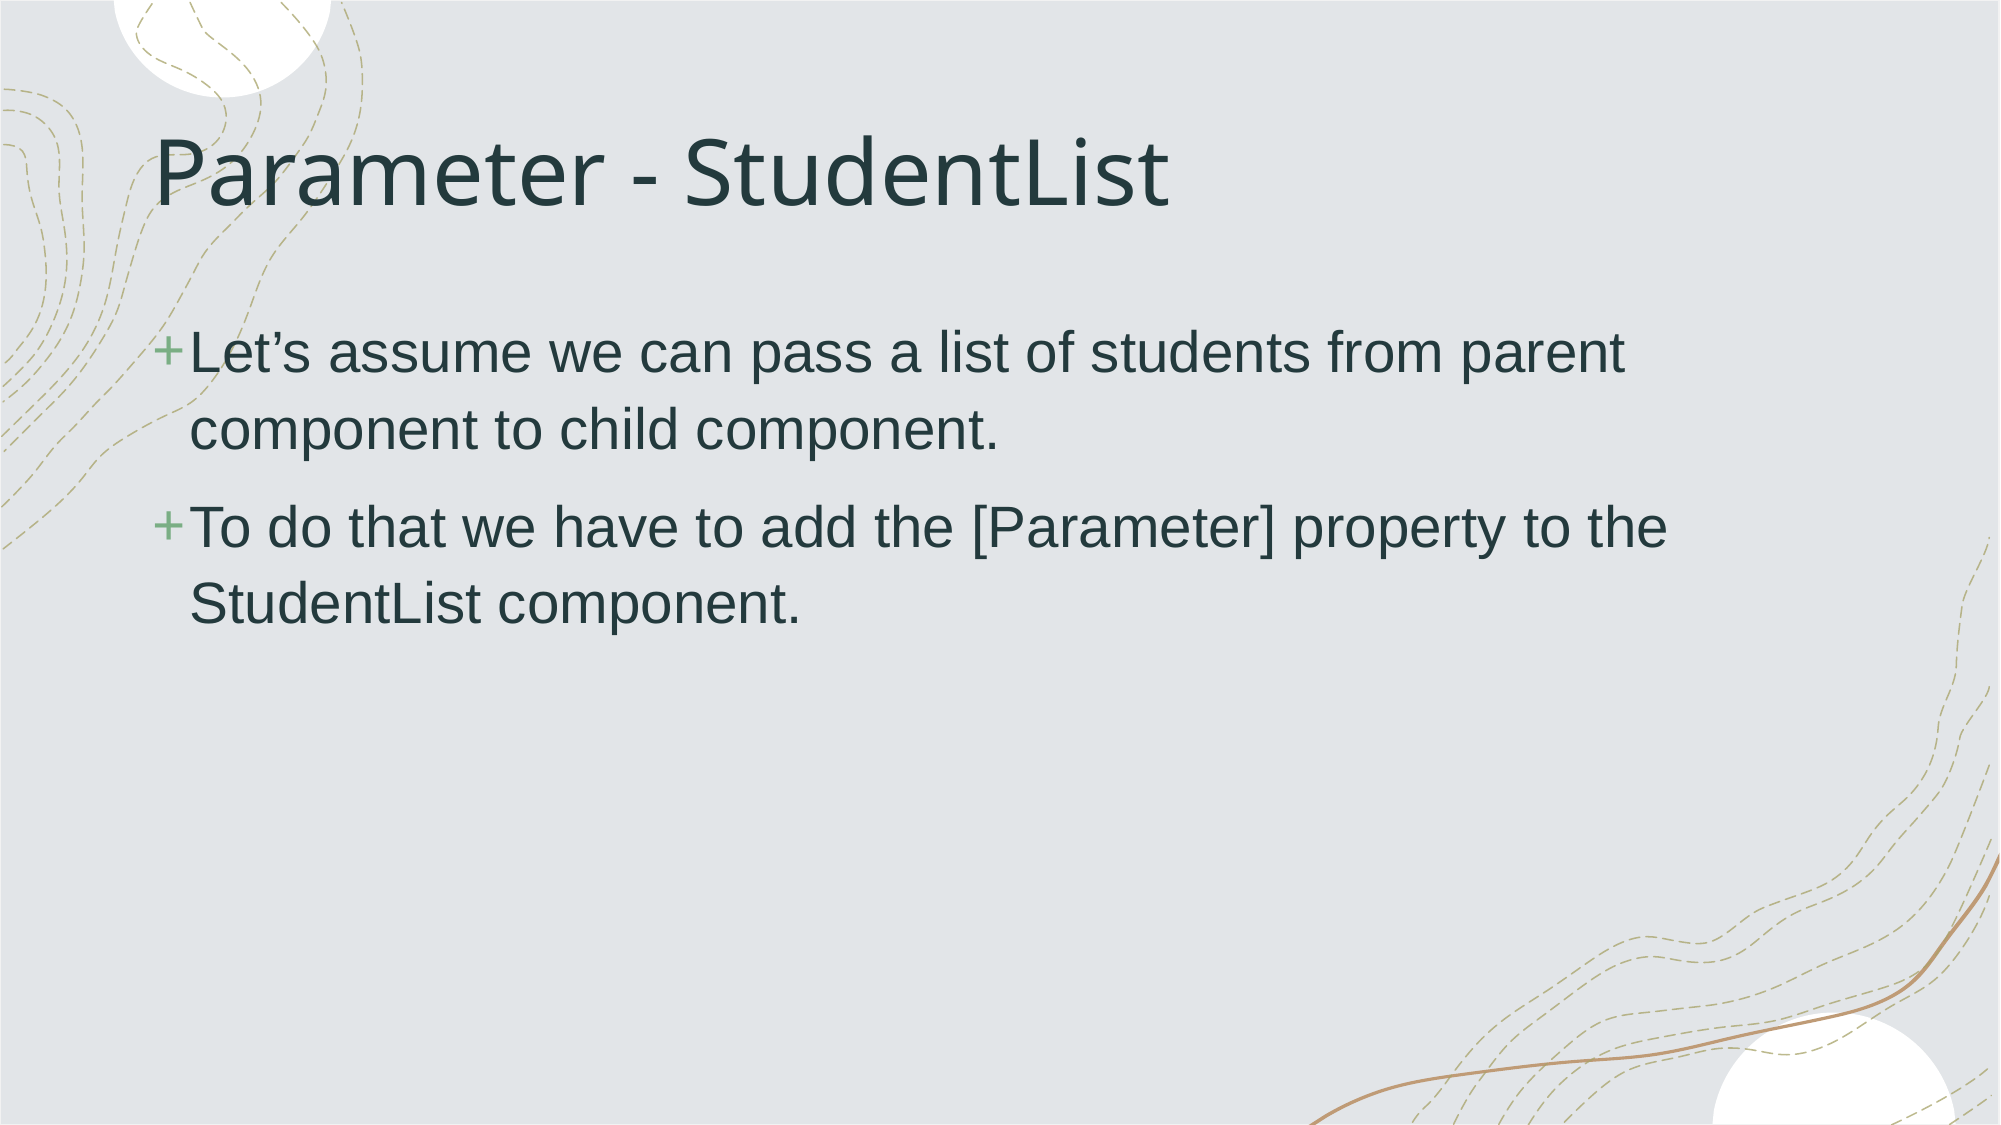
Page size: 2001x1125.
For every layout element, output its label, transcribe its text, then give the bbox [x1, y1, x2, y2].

title Parameter - StudentList [137, 59, 1863, 278]
list Let’s assume we can pass a list of students from parent component to child component. To do that we have to add the [Parameter] property to the StudentList component. [137, 299, 1863, 1014]
